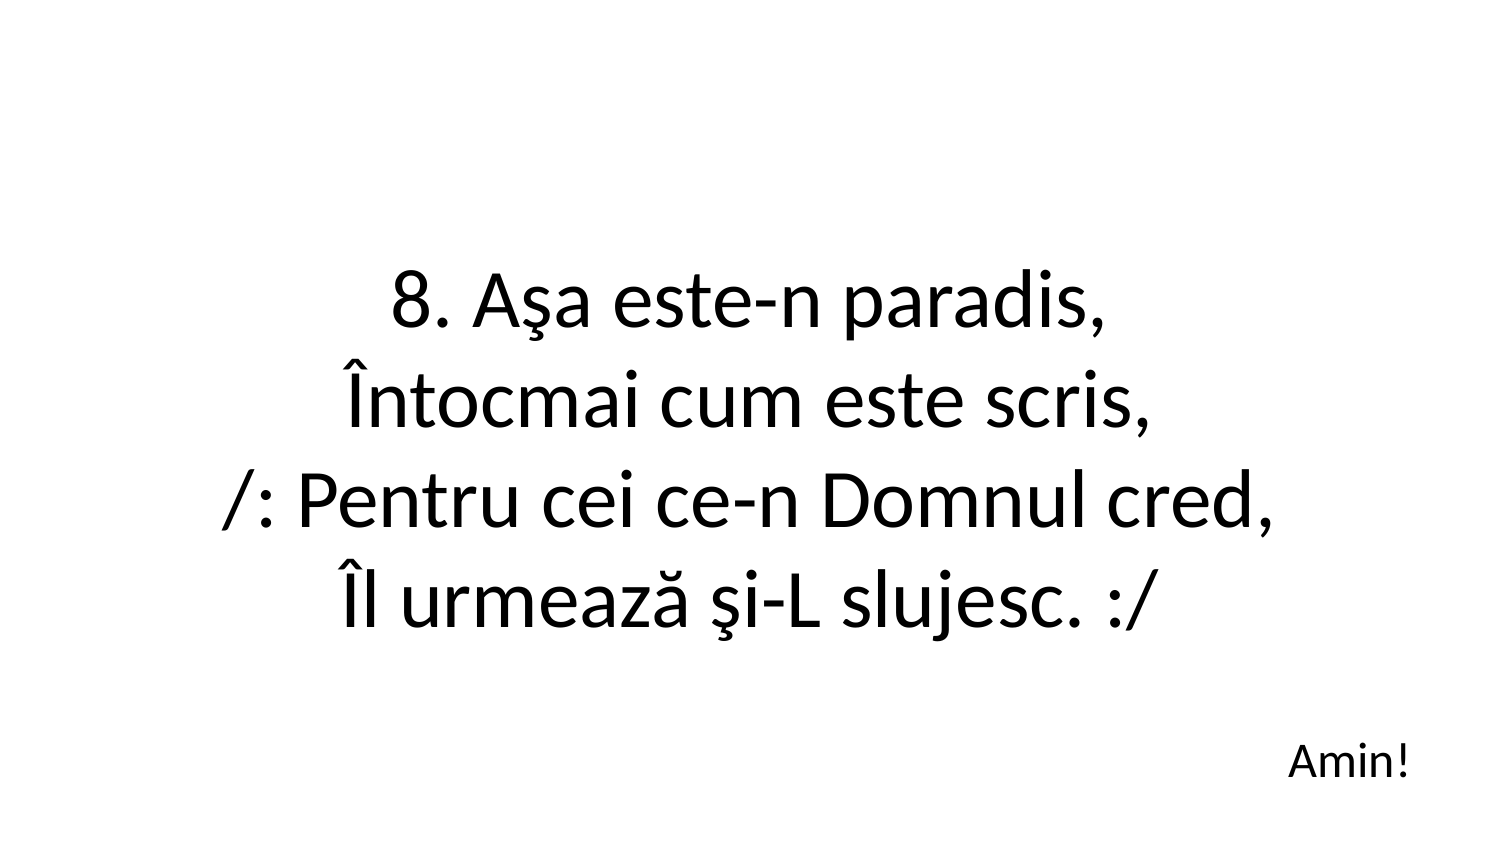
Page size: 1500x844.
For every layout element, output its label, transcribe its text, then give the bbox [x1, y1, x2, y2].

text_box Amin! [1273, 674, 1427, 795]
text_box 8. Aşa este-n paradis, Întocmai cum este scris, /: Pentru cei ce-n Domnul cred, Îl urmează şi-L slujesc. :/ [208, 192, 1292, 652]
